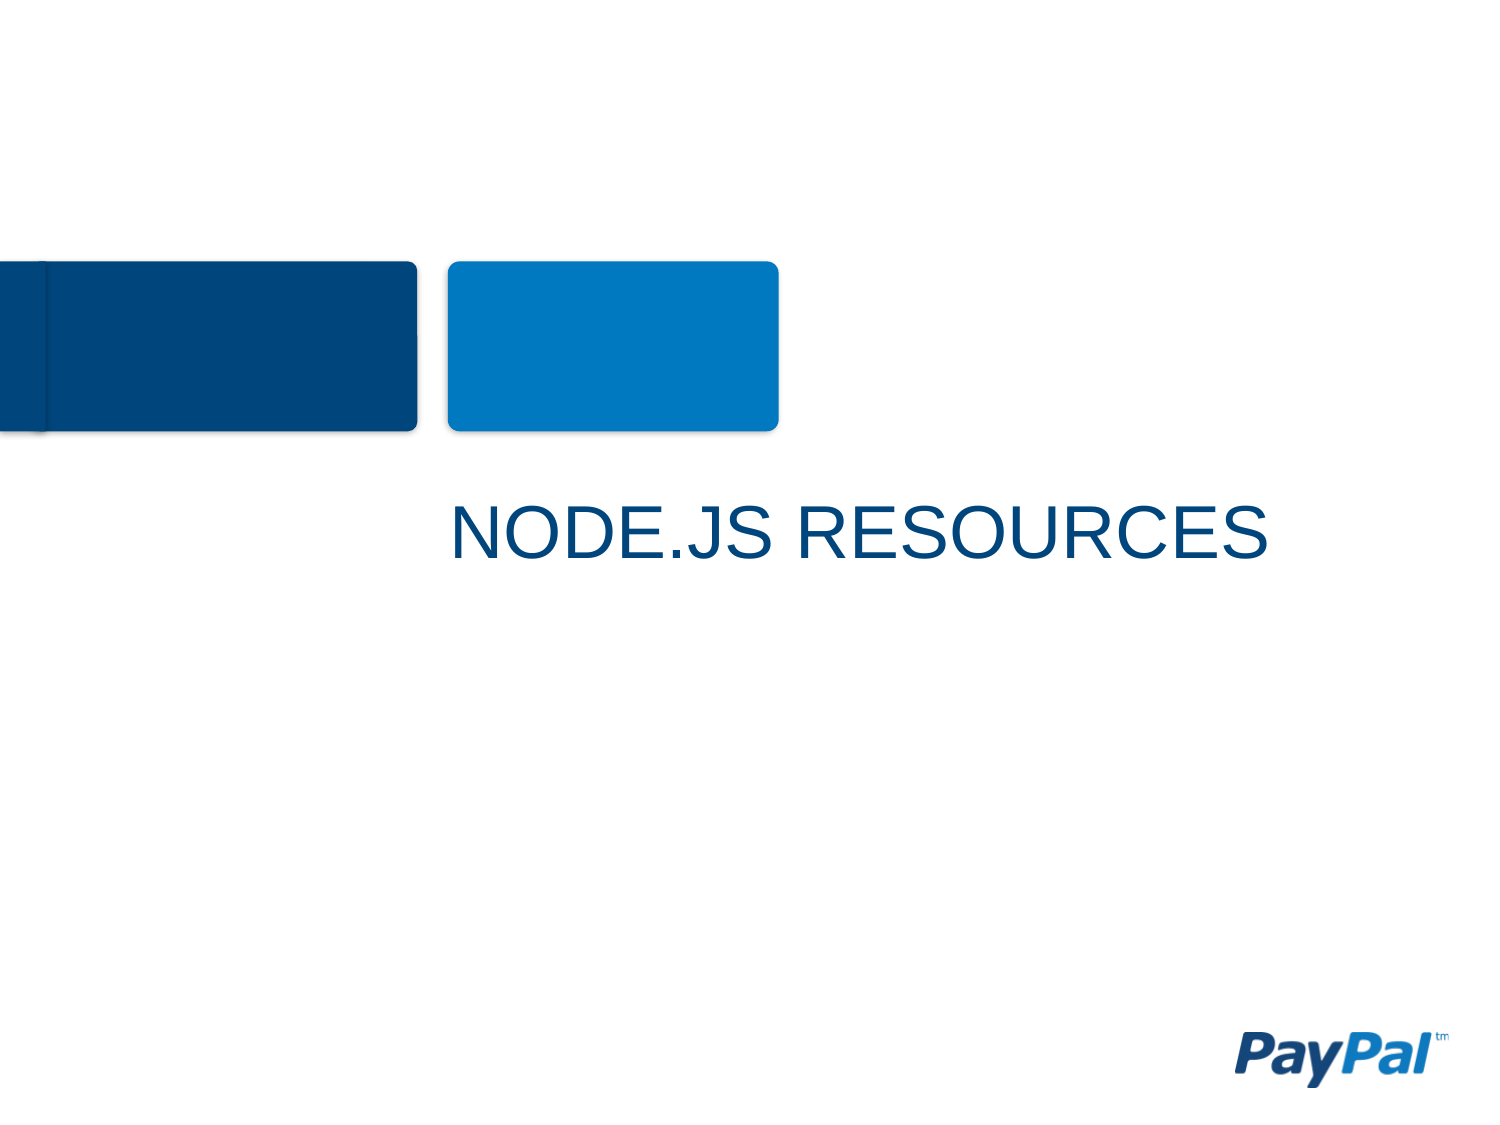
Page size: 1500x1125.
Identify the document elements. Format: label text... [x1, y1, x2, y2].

title Node.js Resources [435, 475, 1450, 664]
picture [1235, 1032, 1449, 1088]
